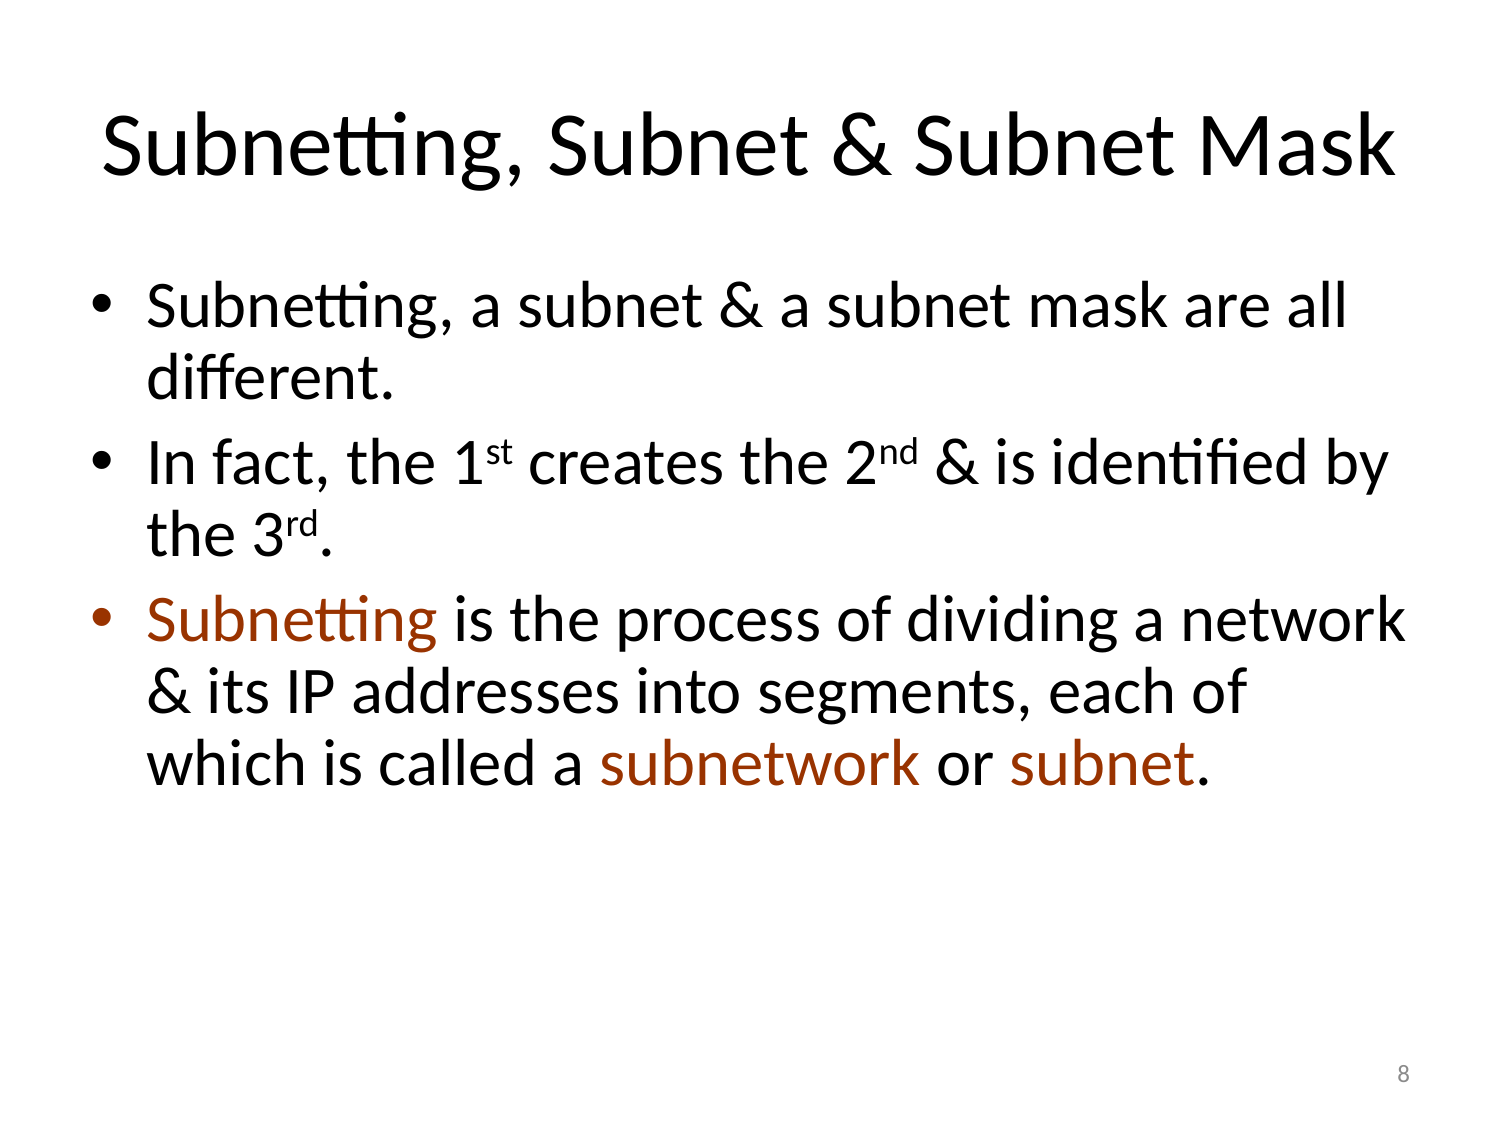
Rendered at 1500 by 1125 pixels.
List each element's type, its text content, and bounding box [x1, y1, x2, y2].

list Subnetting, a subnet & a subnet mask are all different. In fact, the 1st creates the 2nd & is identified by the 3rd. Subnetting is the process of dividing a network & its IP addresses into segments, each of which is called a subnetwork or subnet. [75, 262, 1425, 1005]
title Subnetting, Subnet & Subnet Mask [75, 45, 1425, 233]
slide_number 8 [1074, 1042, 1425, 1103]
